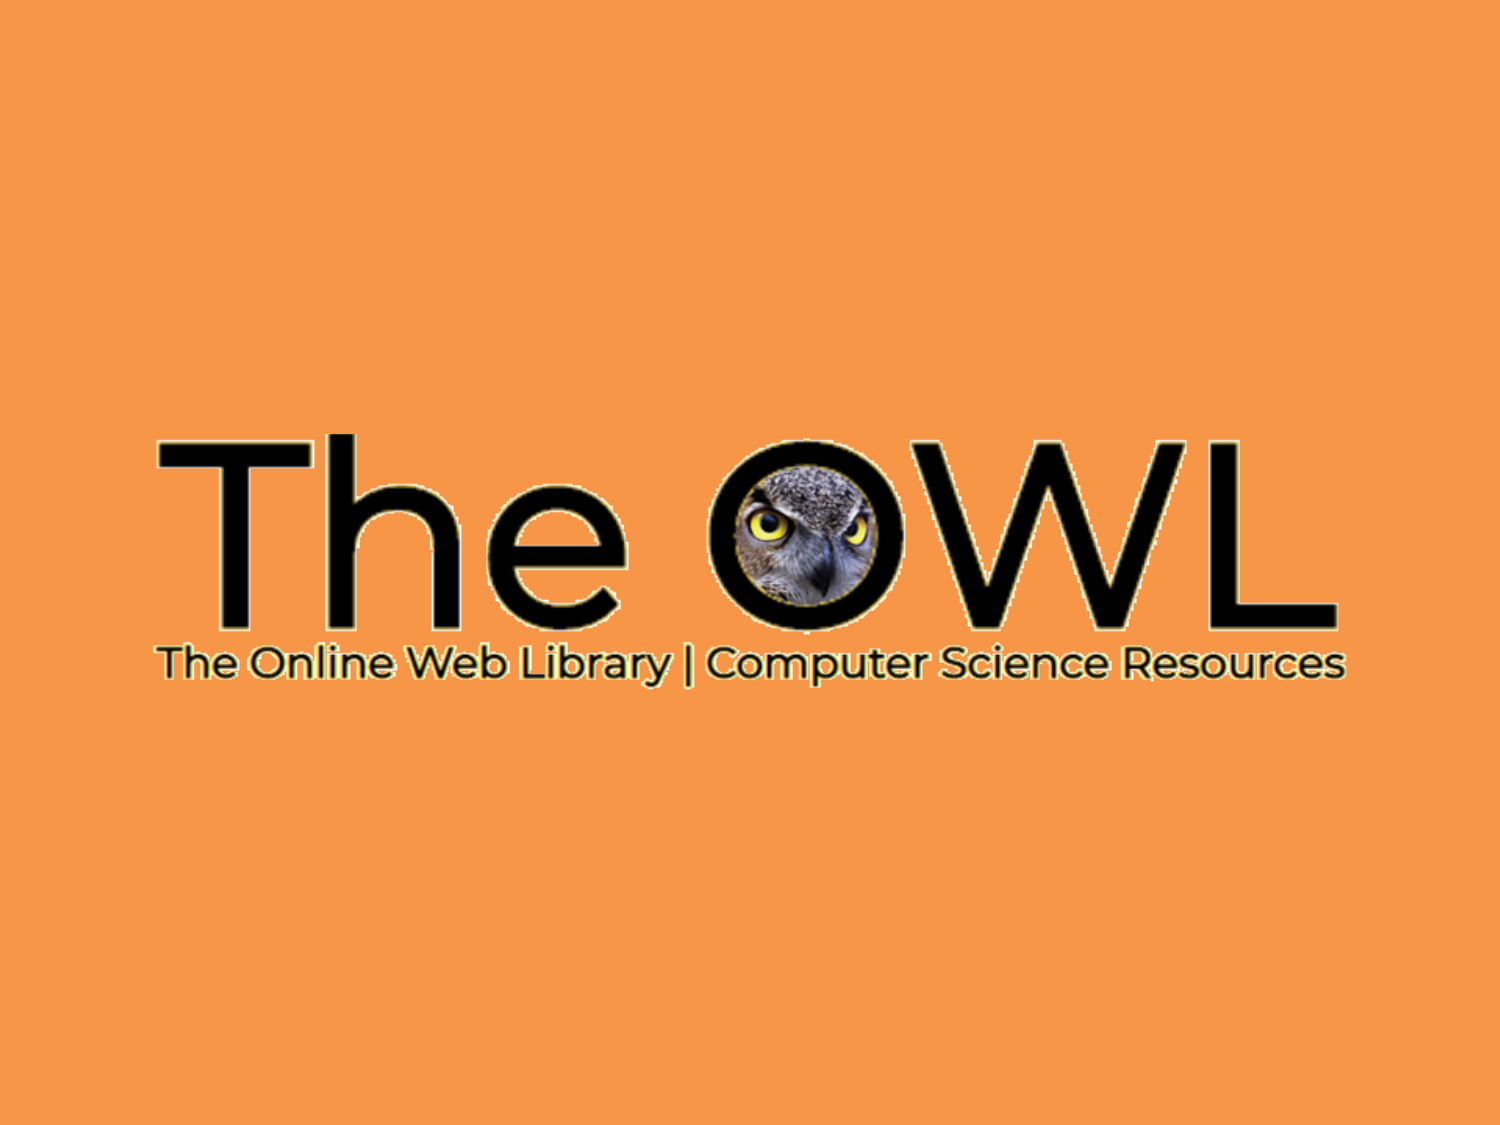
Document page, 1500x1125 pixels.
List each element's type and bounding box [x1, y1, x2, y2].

picture [148, 434, 1352, 691]
